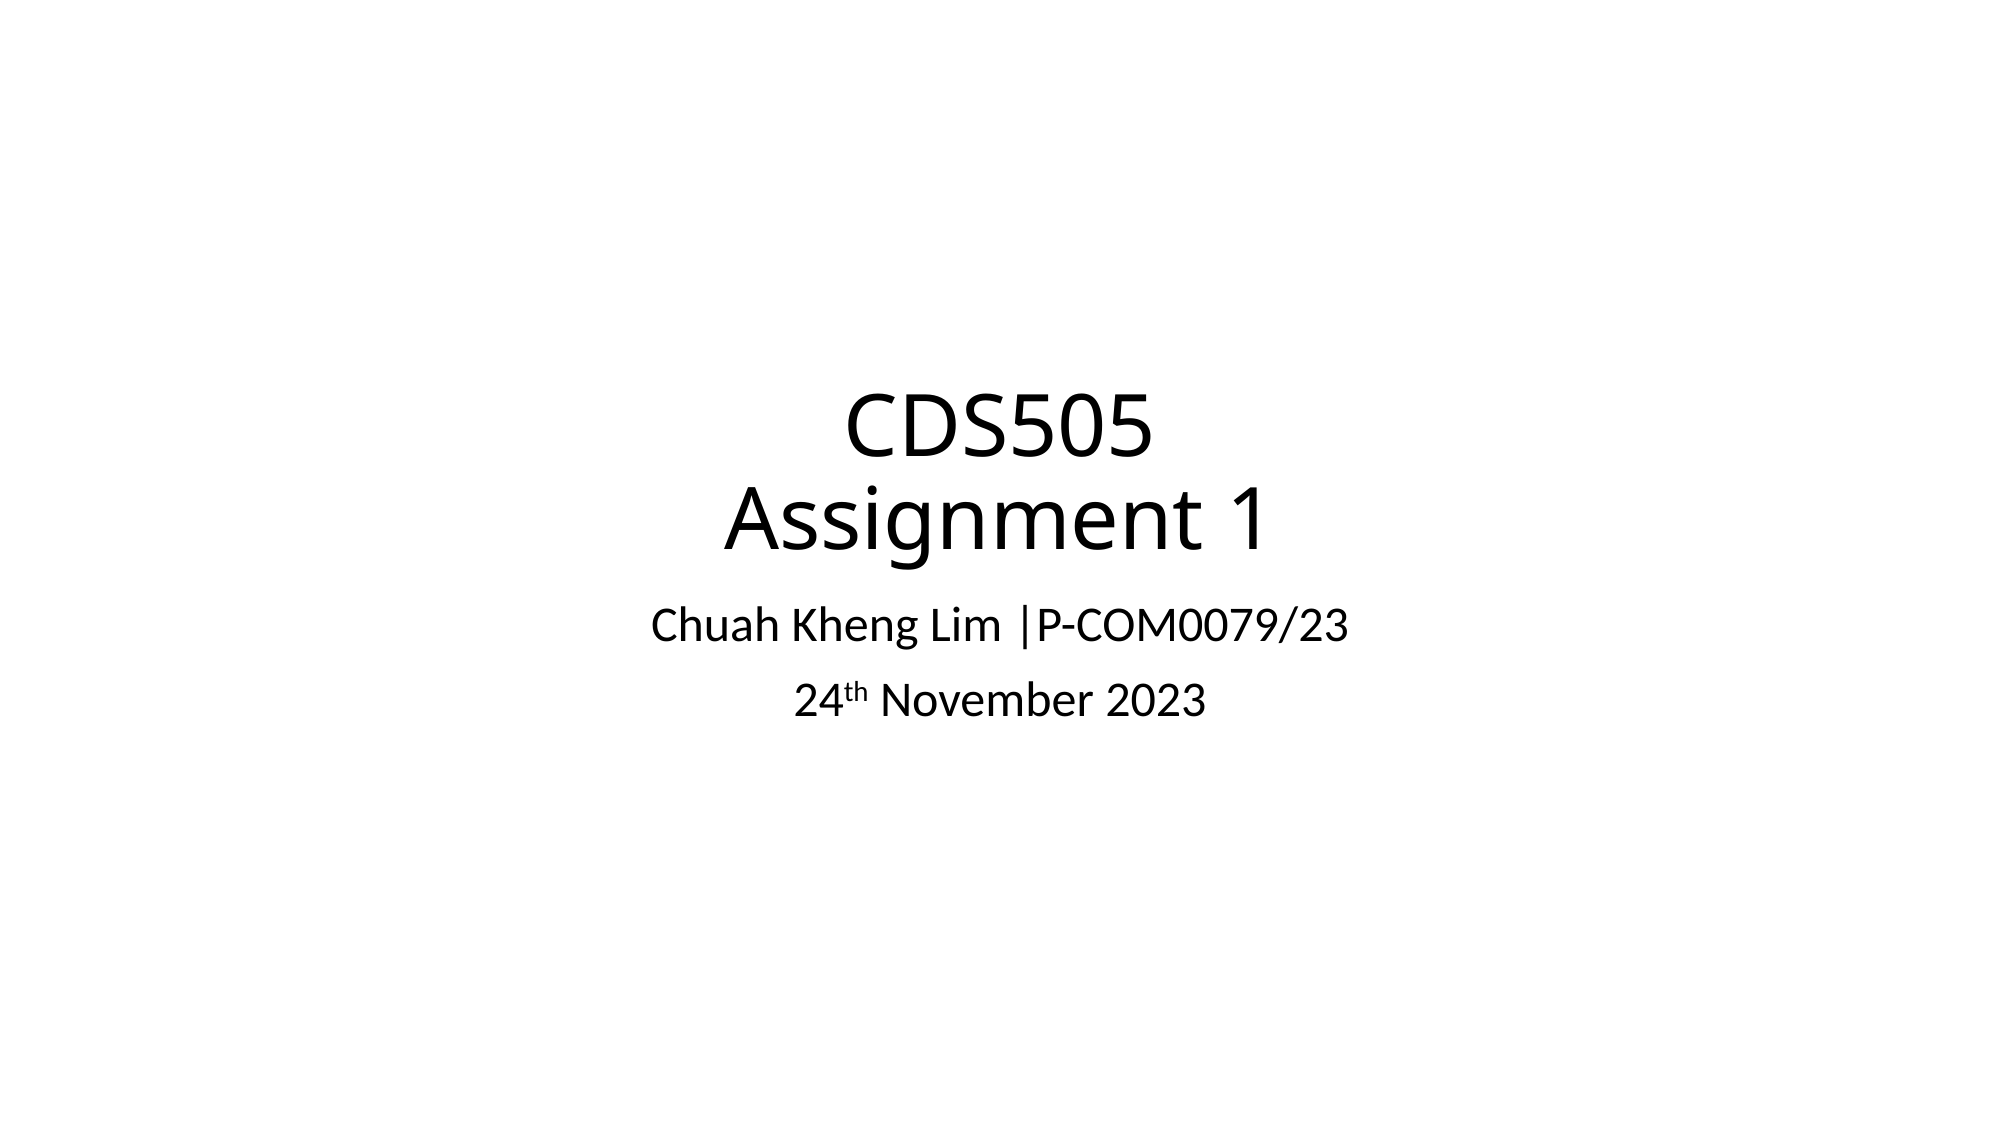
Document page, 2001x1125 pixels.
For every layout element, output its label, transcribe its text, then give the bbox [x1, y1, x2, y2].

subtitle Chuah Kheng Lim |P-COM0079/23 24th November 2023 [249, 590, 1750, 863]
title CDS505 Assignment 1 [249, 184, 1750, 576]
